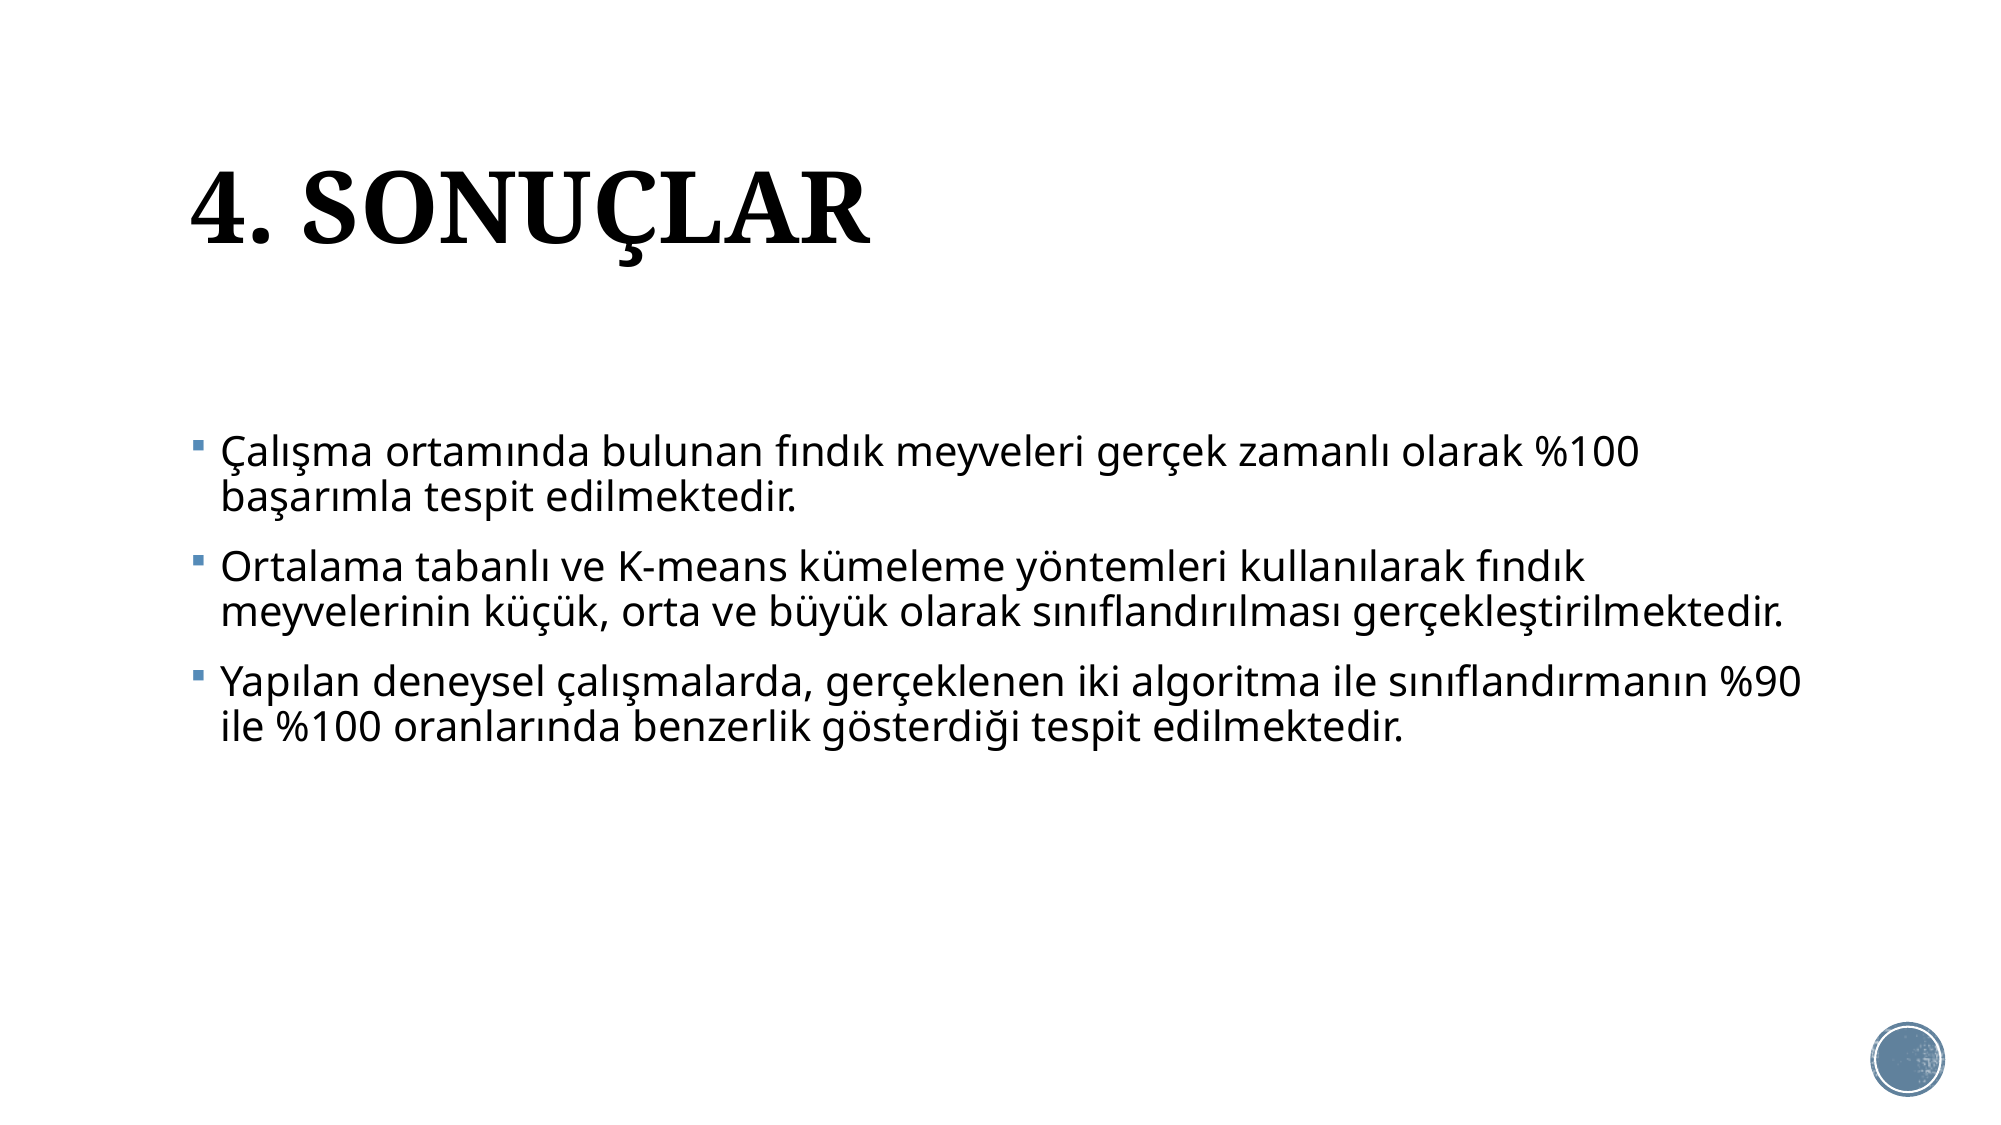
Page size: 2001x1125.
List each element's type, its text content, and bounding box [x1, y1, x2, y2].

list Çalışma ortamında bulunan fındık meyveleri gerçek zamanlı olarak %100 başarımla tespit edilmektedir. Ortalama tabanlı ve K-means kümeleme yöntemleri kullanılarak fındık meyvelerinin küçük, orta ve büyük olarak sınıflandırılması gerçekleştirilmektedir. Yapılan deneysel çalışmalarda, gerçeklenen iki algoritma ile sınıflandırmanın %90 ile %100 oranlarında benzerlik gösterdiği tespit edilmektedir. [175, 348, 1826, 1013]
title 4. SONUÇLAR [175, 79, 1826, 344]
